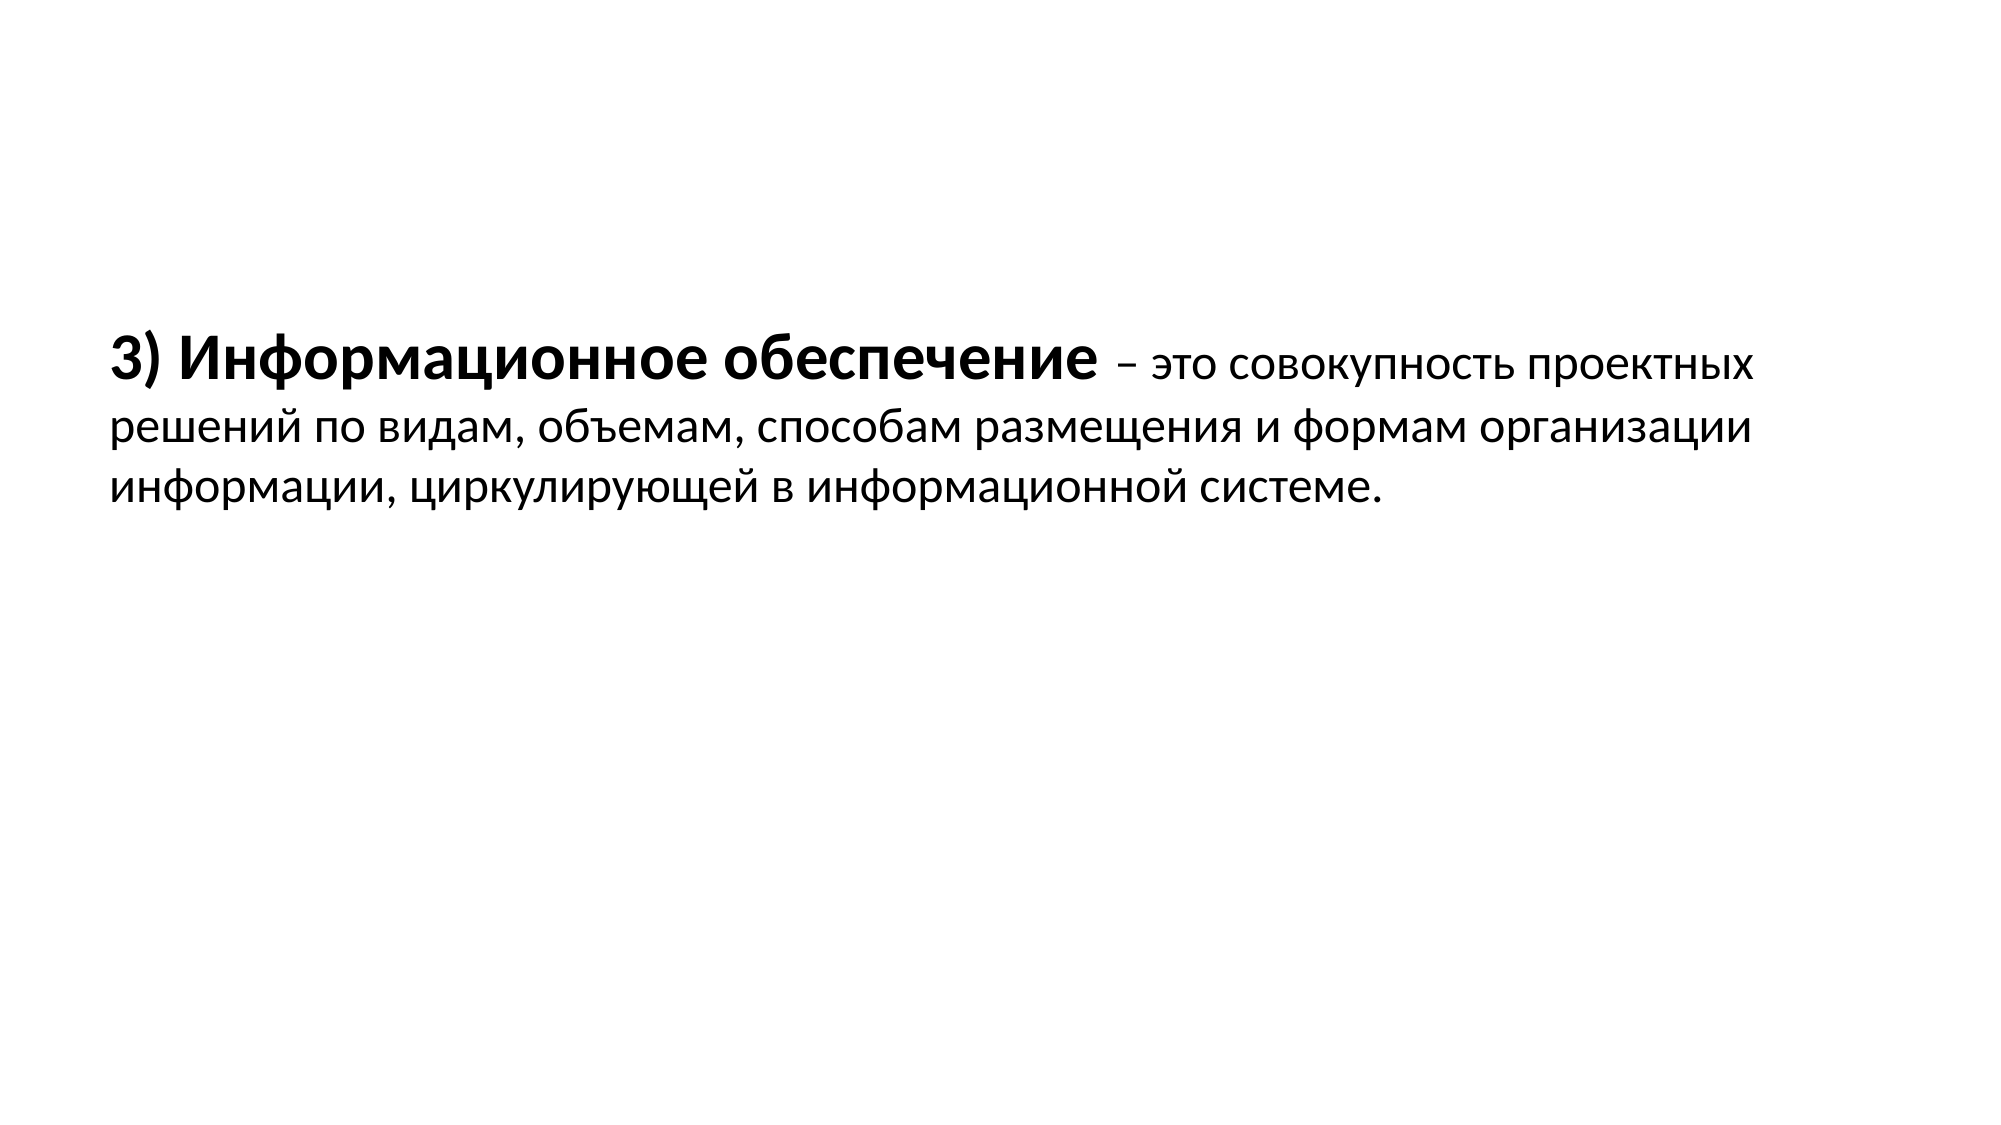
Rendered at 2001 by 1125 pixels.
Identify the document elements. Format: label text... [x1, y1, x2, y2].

text_box 3) Информационное обеспечение – это совокупность проектных решений по видам, объемам, способам размещения и формам организации информации, циркулирующей в информационной системе. [94, 305, 1932, 521]
